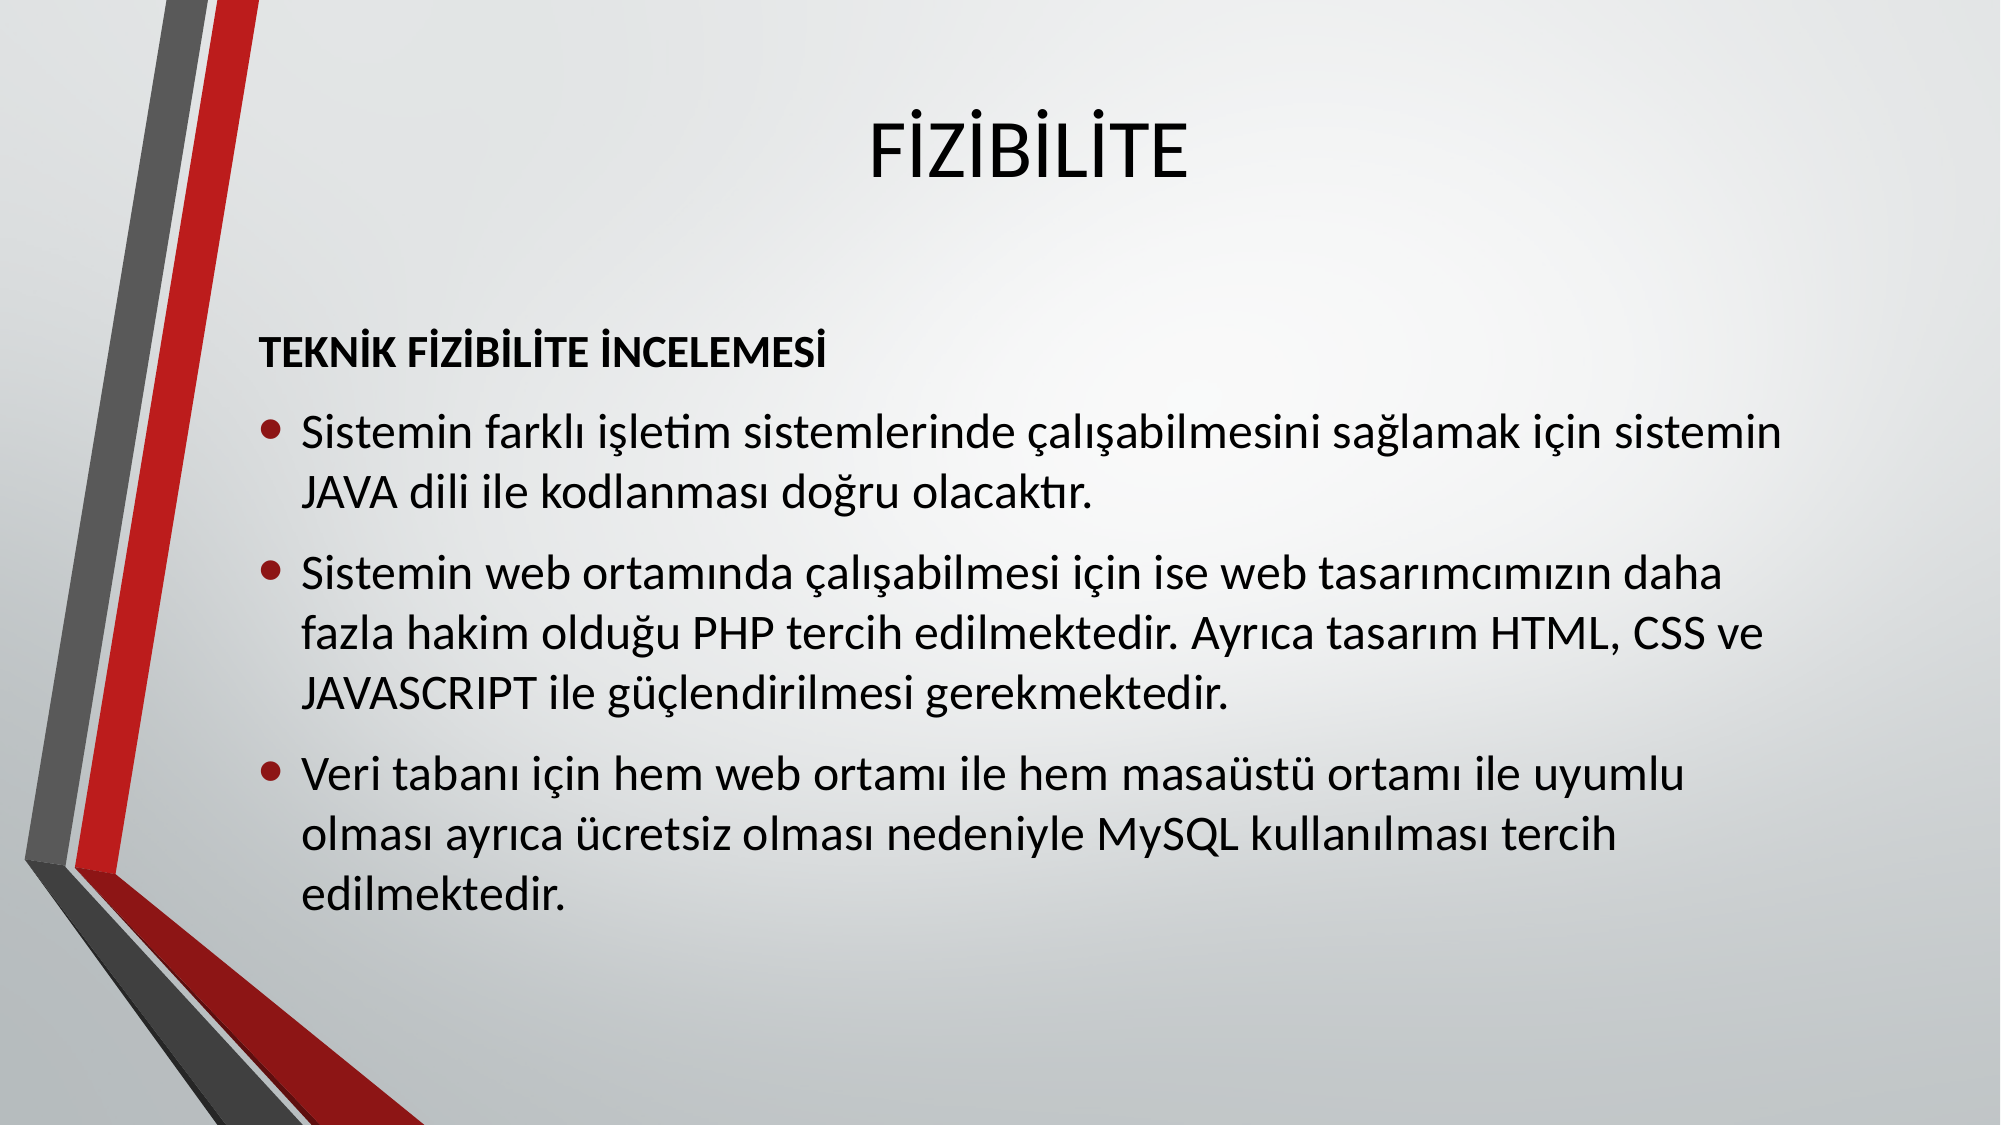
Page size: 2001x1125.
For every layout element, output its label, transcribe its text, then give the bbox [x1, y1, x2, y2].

list TEKNİK FİZİBİLİTE İNCELEMESİ Sistemin farklı işletim sistemlerinde çalışabilmesini sağlamak için sistemin JAVA dili ile kodlanması doğru olacaktır. Sistemin web ortamında çalışabilmesi için ise web tasarımcımızın daha fazla hakim olduğu PHP tercih edilmektedir. Ayrıca tasarım HTML, CSS ve JAVASCRIPT ile güçlendirilmesi gerekmektedir. Veri tabanı için hem web ortamı ile hem masaüstü ortamı ile uyumlu olması ayrıca ücretsiz olması nedeniyle MySQL kullanılması tercih edilmektedir. [243, 311, 1816, 931]
title FİZİBİLİTE [207, 0, 1852, 288]
